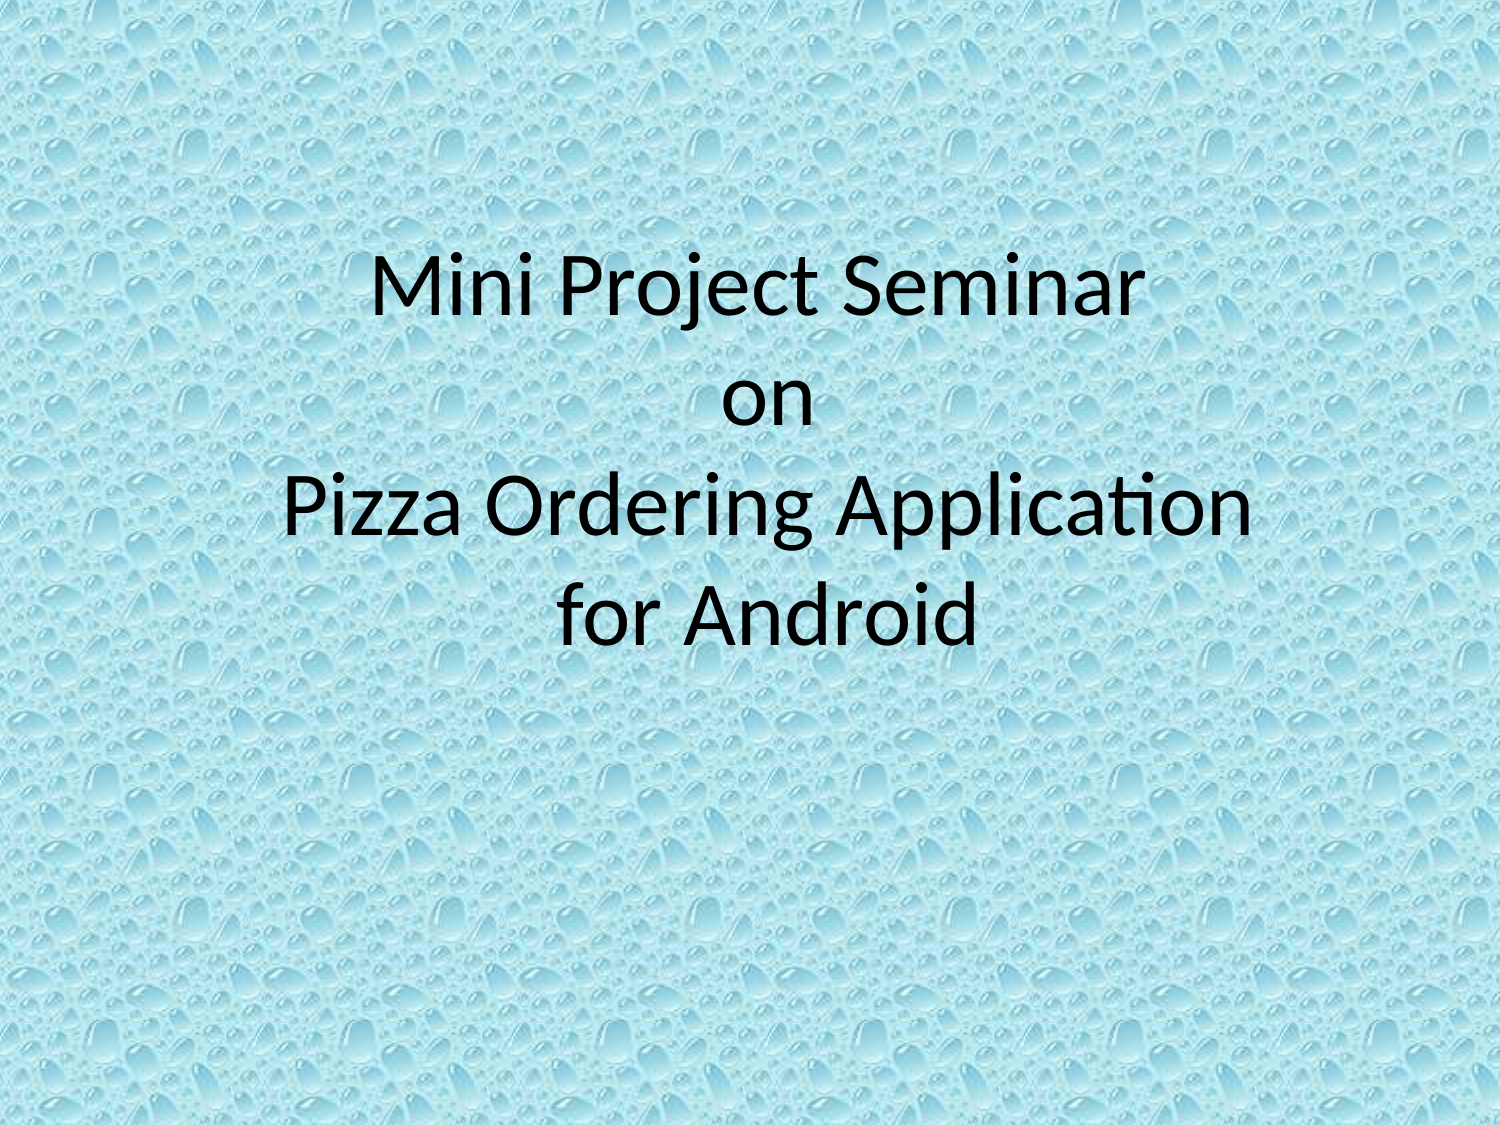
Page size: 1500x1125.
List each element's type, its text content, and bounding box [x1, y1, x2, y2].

picture [0, 0, 1500, 1125]
title Mini Project Seminar on Pizza Ordering Application for Android [99, 50, 1438, 838]
